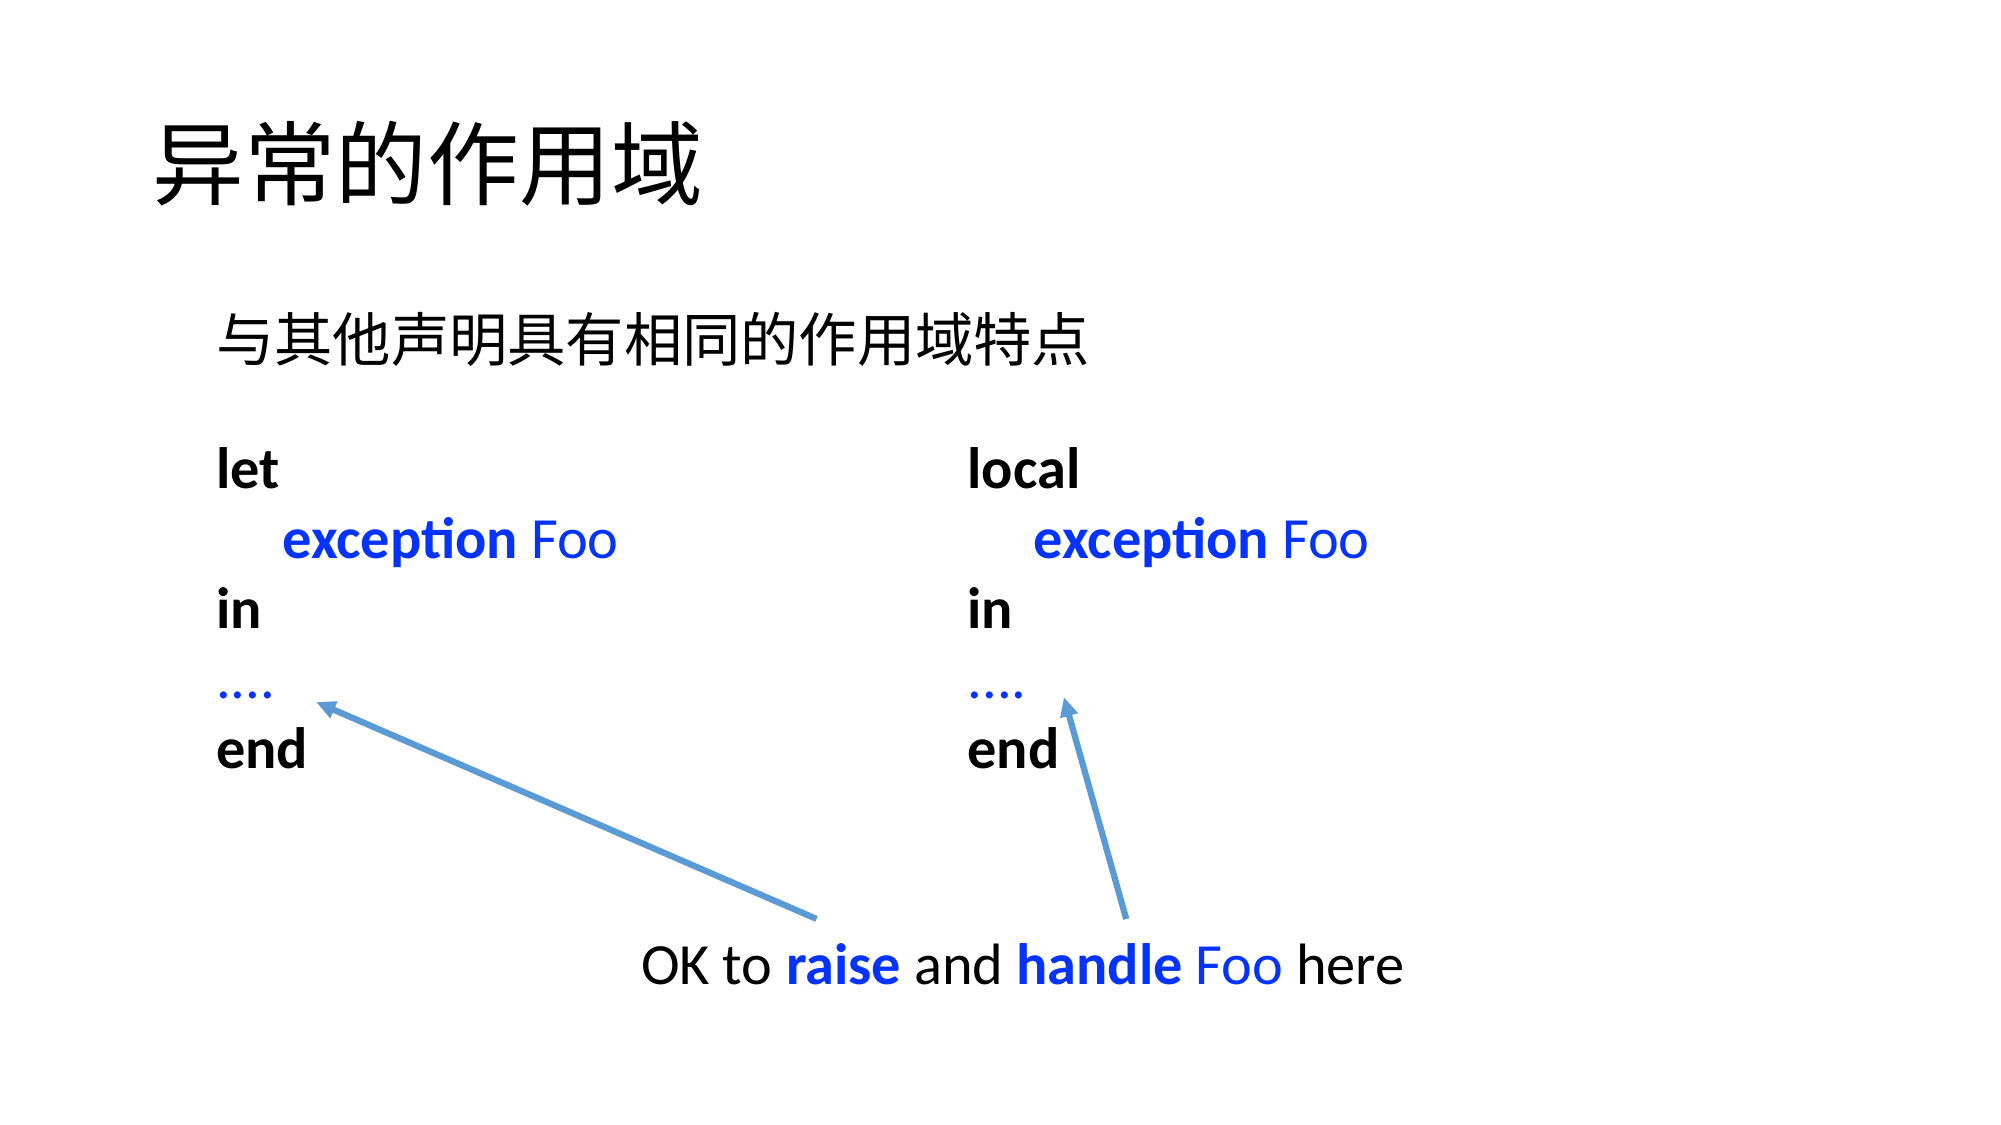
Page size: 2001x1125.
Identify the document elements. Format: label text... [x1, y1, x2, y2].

text_box let exception Foo in .... end [201, 422, 731, 788]
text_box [316, 702, 817, 919]
text_box local exception Foo in .... end [952, 422, 1482, 788]
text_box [1063, 697, 1127, 919]
title 异常的作用域 [137, 59, 1863, 278]
list 与其他声明具有相同的作用域特点 [201, 260, 1927, 382]
text_box OK to raise and handle Foo here [626, 919, 1627, 1004]
